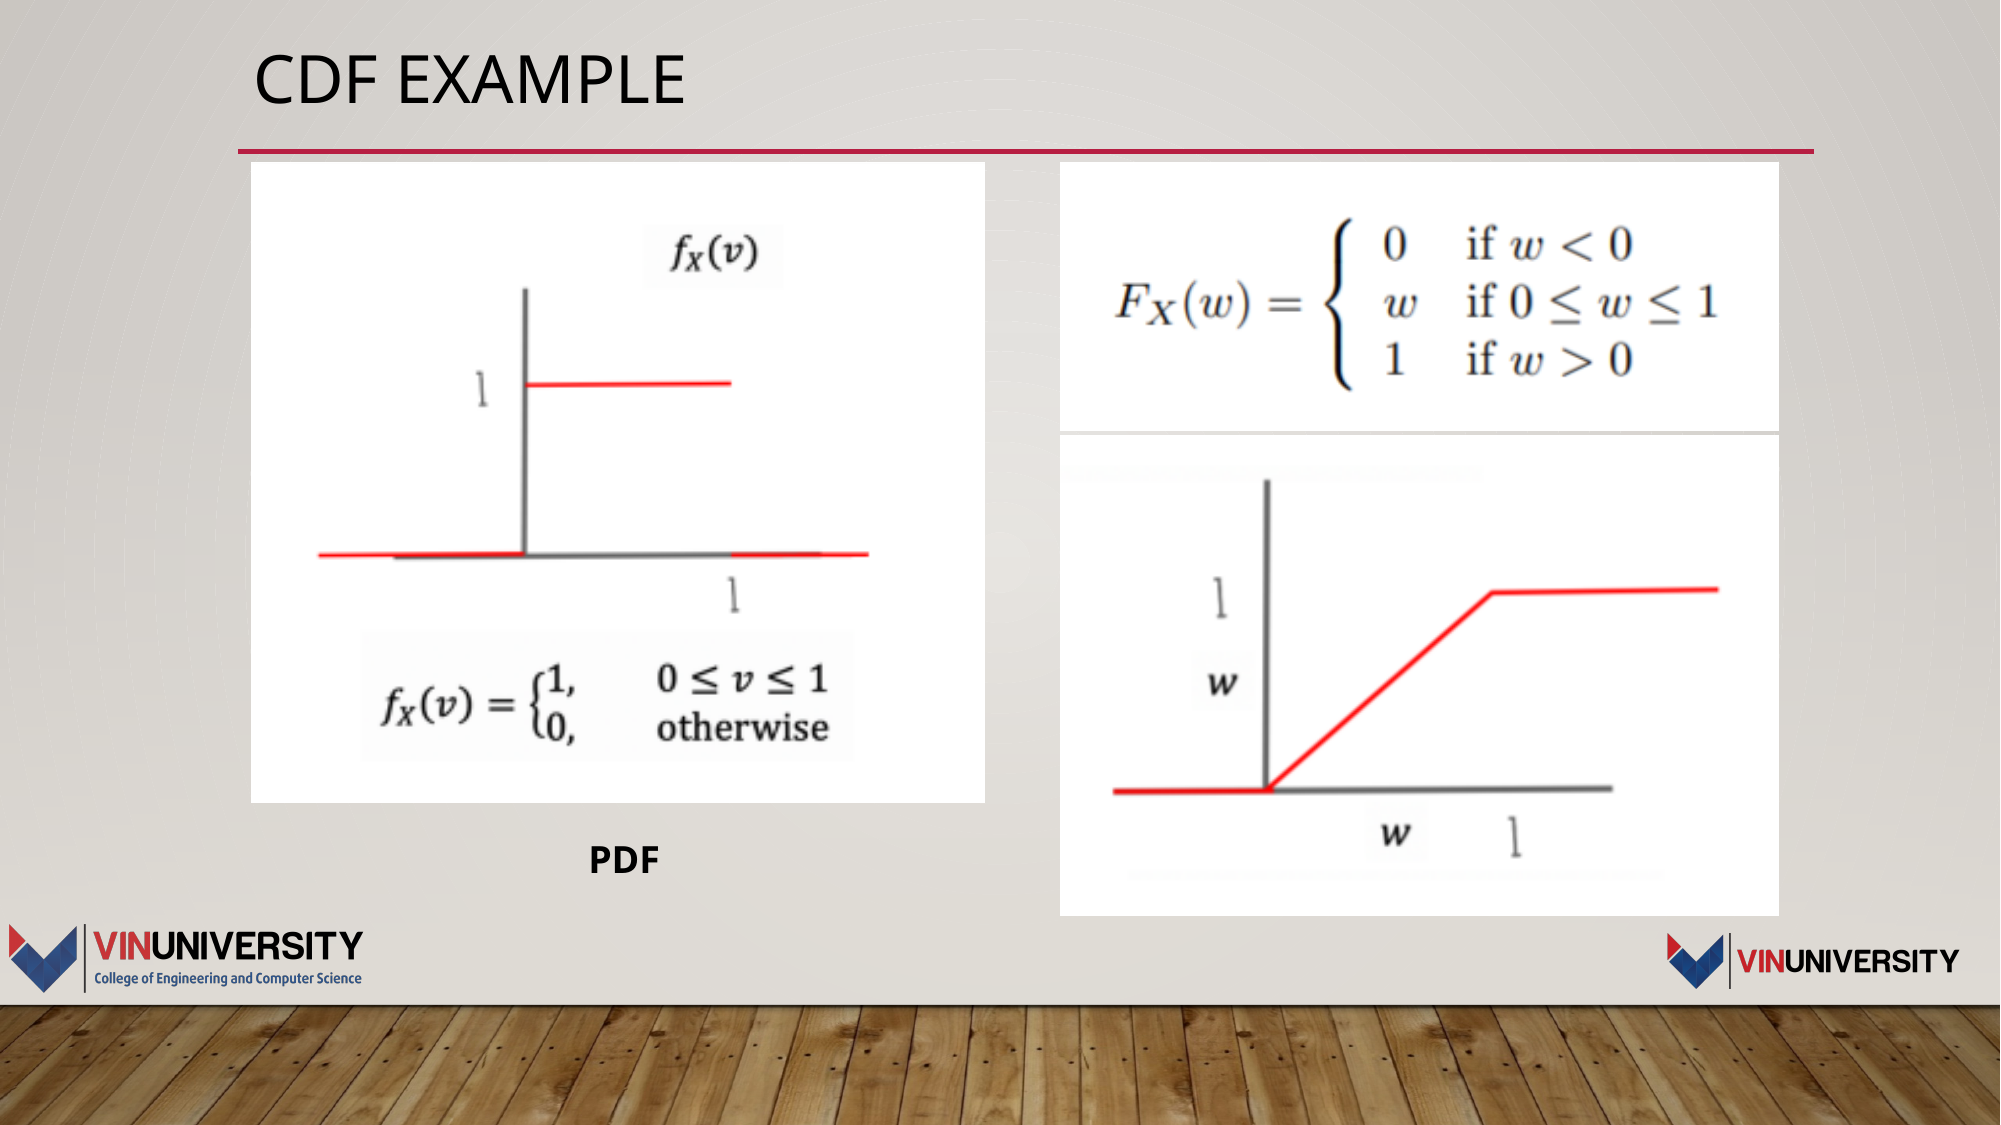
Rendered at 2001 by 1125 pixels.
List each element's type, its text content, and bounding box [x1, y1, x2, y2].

picture [9, 924, 377, 998]
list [251, 162, 985, 803]
title CDF Example [238, 38, 1814, 137]
text_box PDF [573, 828, 676, 889]
picture [0, 1005, 2000, 1125]
picture [1059, 435, 1779, 916]
picture [1667, 933, 1960, 989]
picture [1059, 162, 1779, 431]
